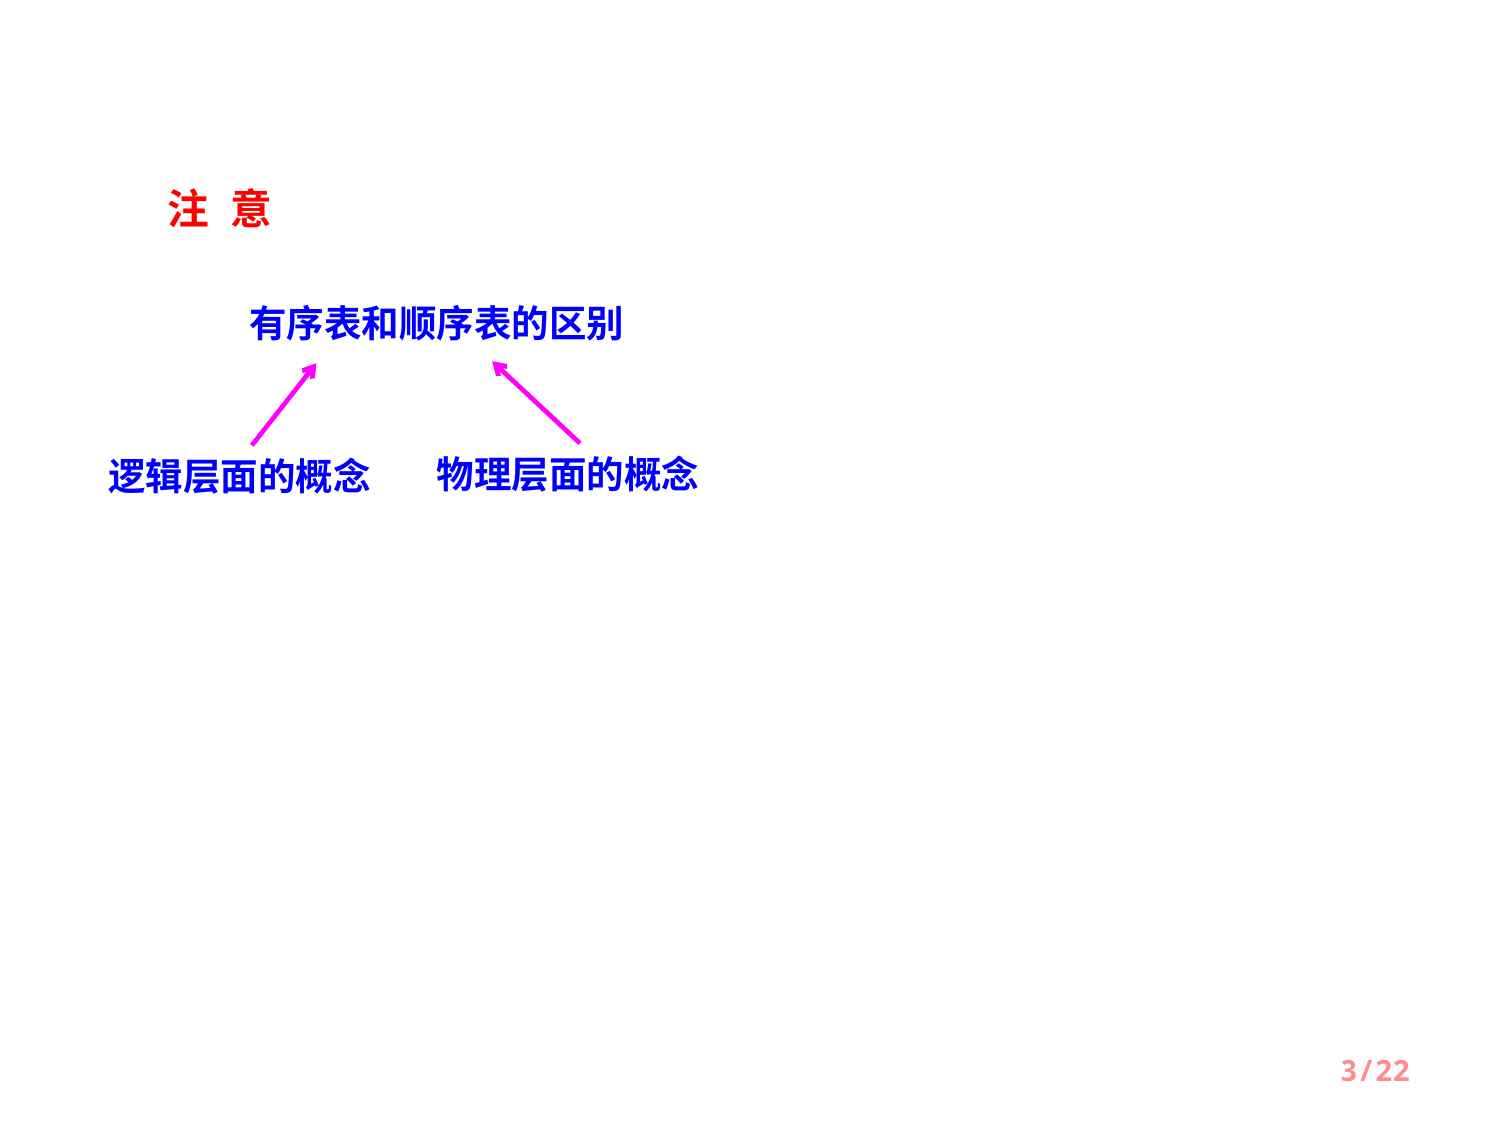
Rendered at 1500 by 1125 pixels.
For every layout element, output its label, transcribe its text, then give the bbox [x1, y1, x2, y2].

text_box 有序表和顺序表的区别 [234, 292, 750, 353]
text_box 注 意 [152, 175, 352, 241]
slide_number 3/22 [1074, 1042, 1425, 1103]
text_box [93, 361, 739, 507]
